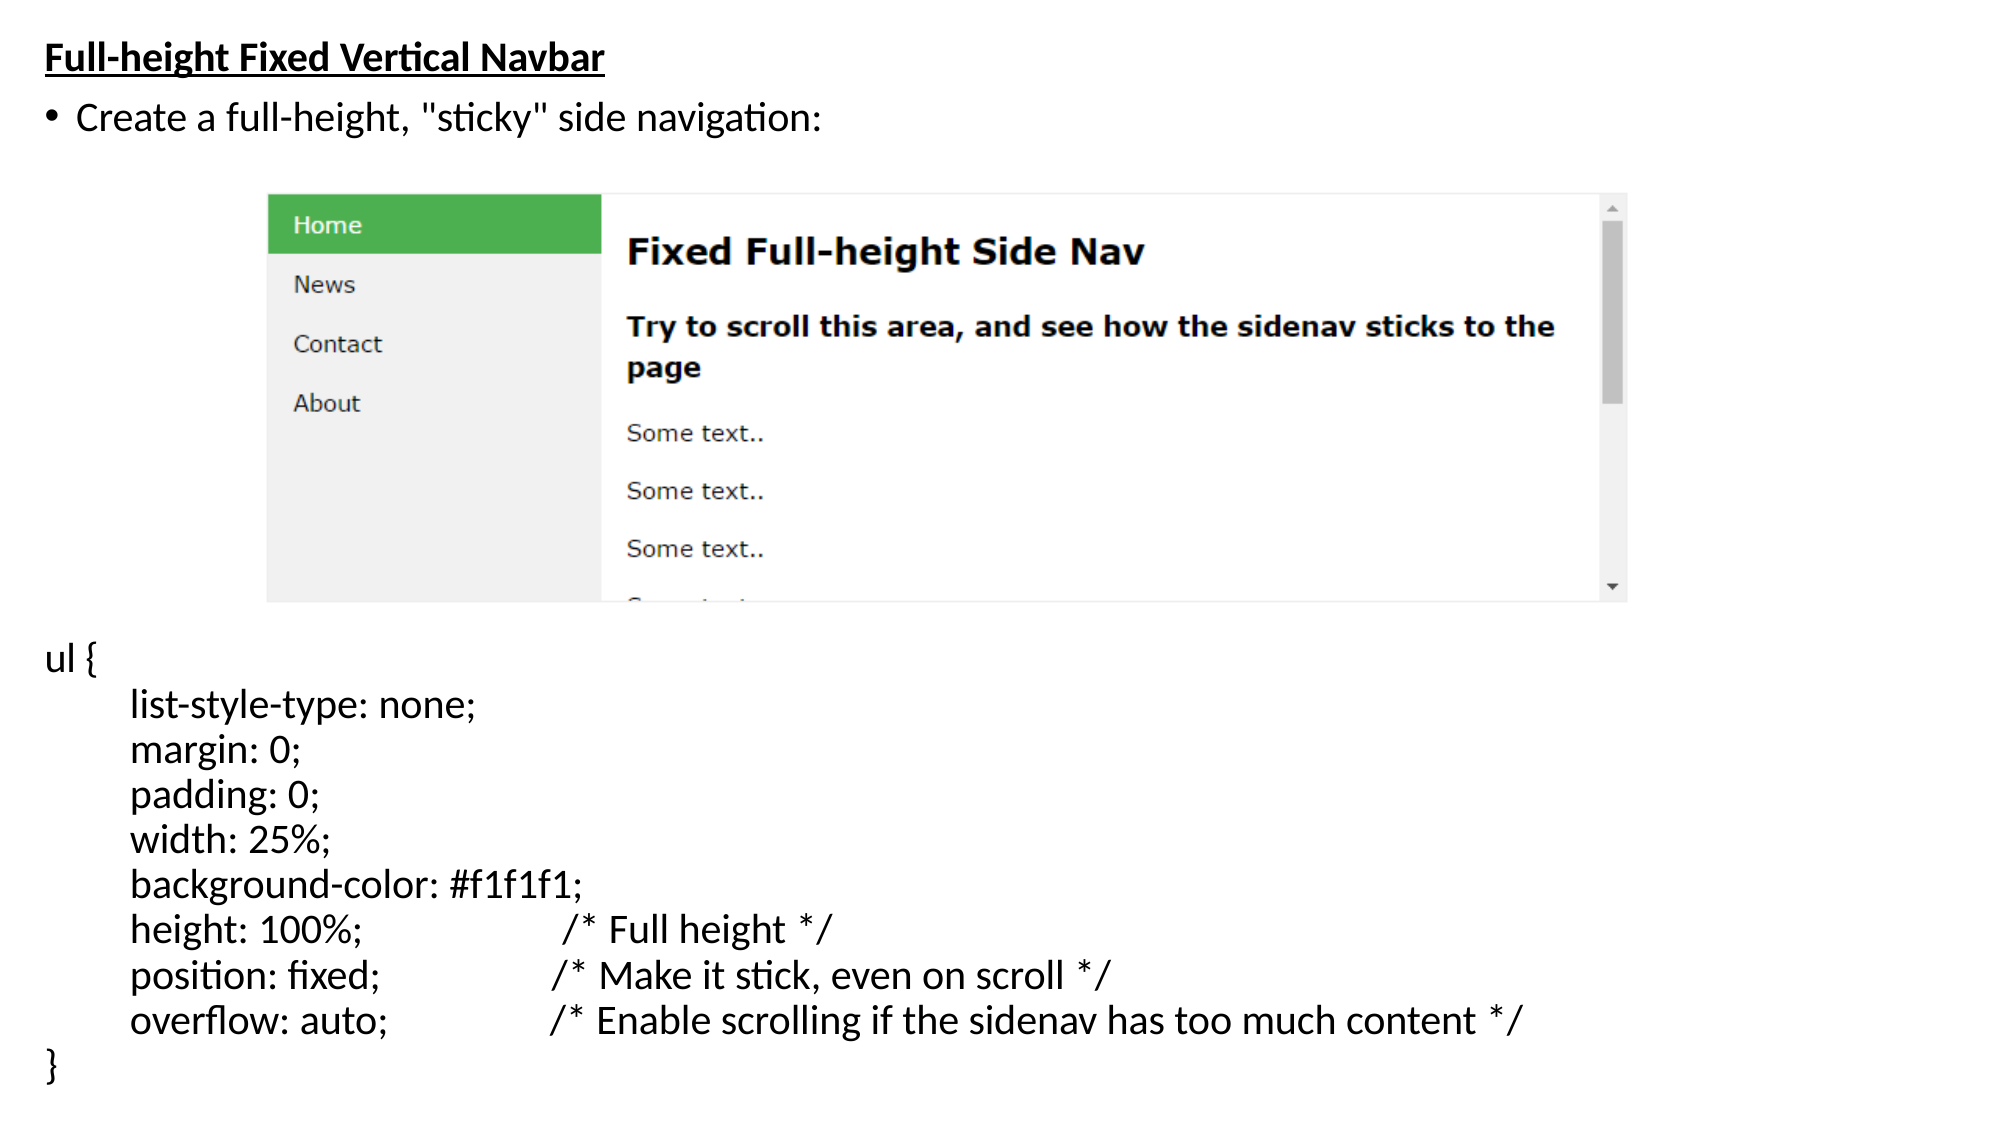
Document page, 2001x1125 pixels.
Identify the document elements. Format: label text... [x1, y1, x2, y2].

list Full-height Fixed Vertical Navbar Create a full-height, "sticky" side navigation: ul { list-style-type: none; margin: 0; padding: 0; width: 25%; background-color: #f1f1f1; height: 100%; /* Full height */ position: fixed; /* Make it stick, even on scroll */ overflow: auto; /* Enable scrolling if the sidenav has too much content */ } [29, 27, 1980, 1097]
picture [256, 179, 1634, 612]
